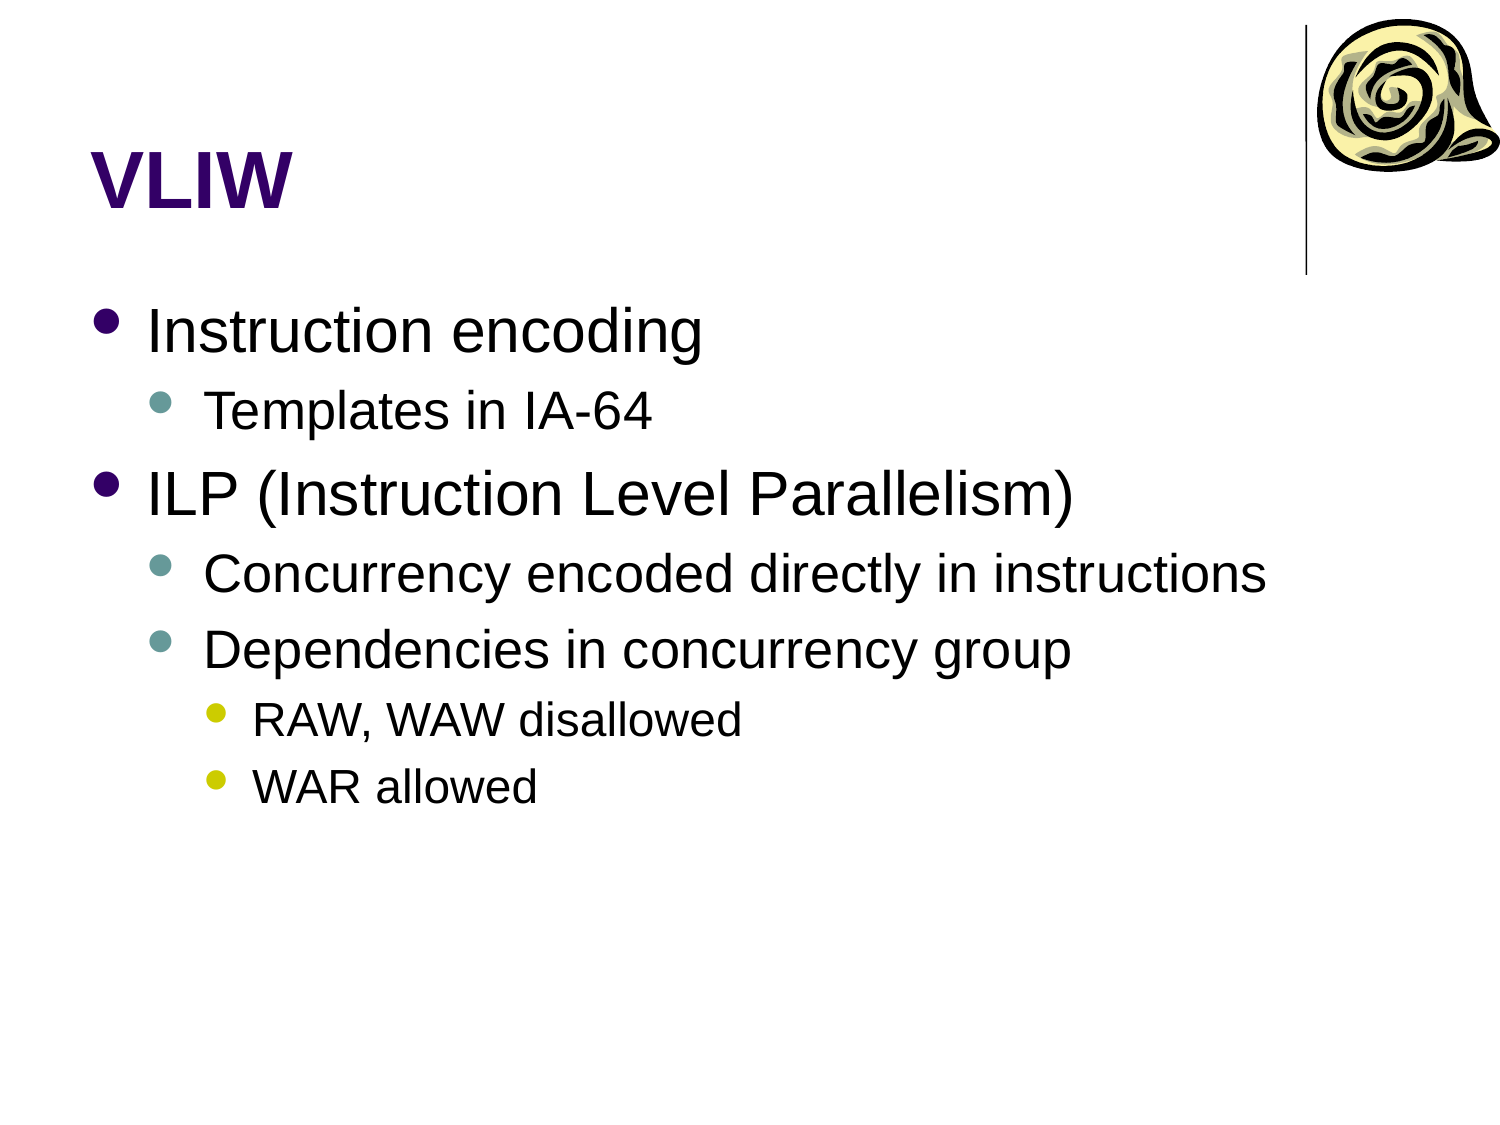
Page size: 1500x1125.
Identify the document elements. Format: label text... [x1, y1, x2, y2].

list Instruction encoding Templates in IA-64 ILP (Instruction Level Parallelism) Concurrency encoded directly in instructions Dependencies in concurrency group RAW, WAW disallowed WAR allowed [74, 281, 1426, 1006]
title VLIW [74, 19, 1313, 233]
